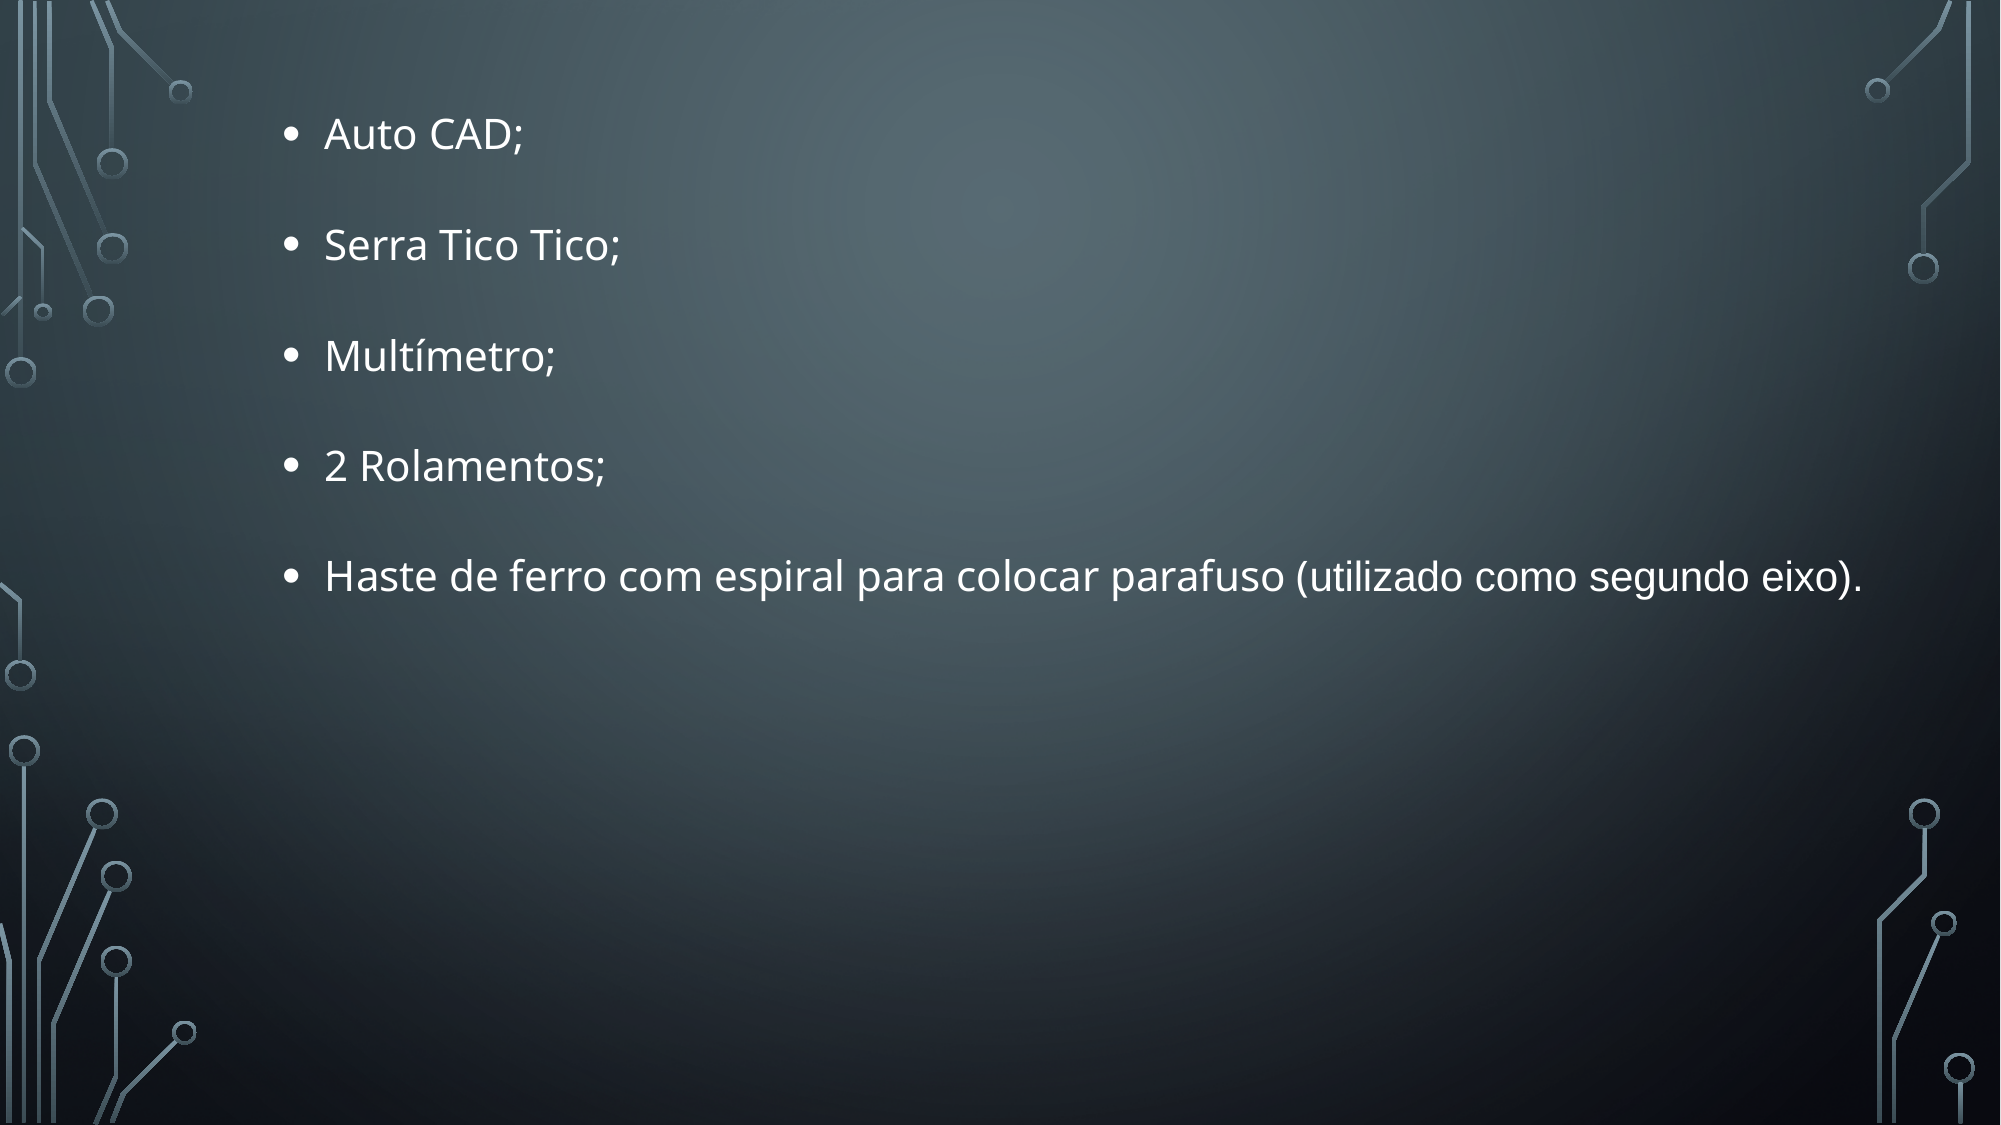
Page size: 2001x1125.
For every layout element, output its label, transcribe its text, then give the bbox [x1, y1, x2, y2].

list Auto CAD; Serra Tico Tico; Multímetro; 2 Rolamentos; Haste de ferro com espiral para colocar parafuso (utilizado como segundo eixo). [267, 75, 1893, 657]
